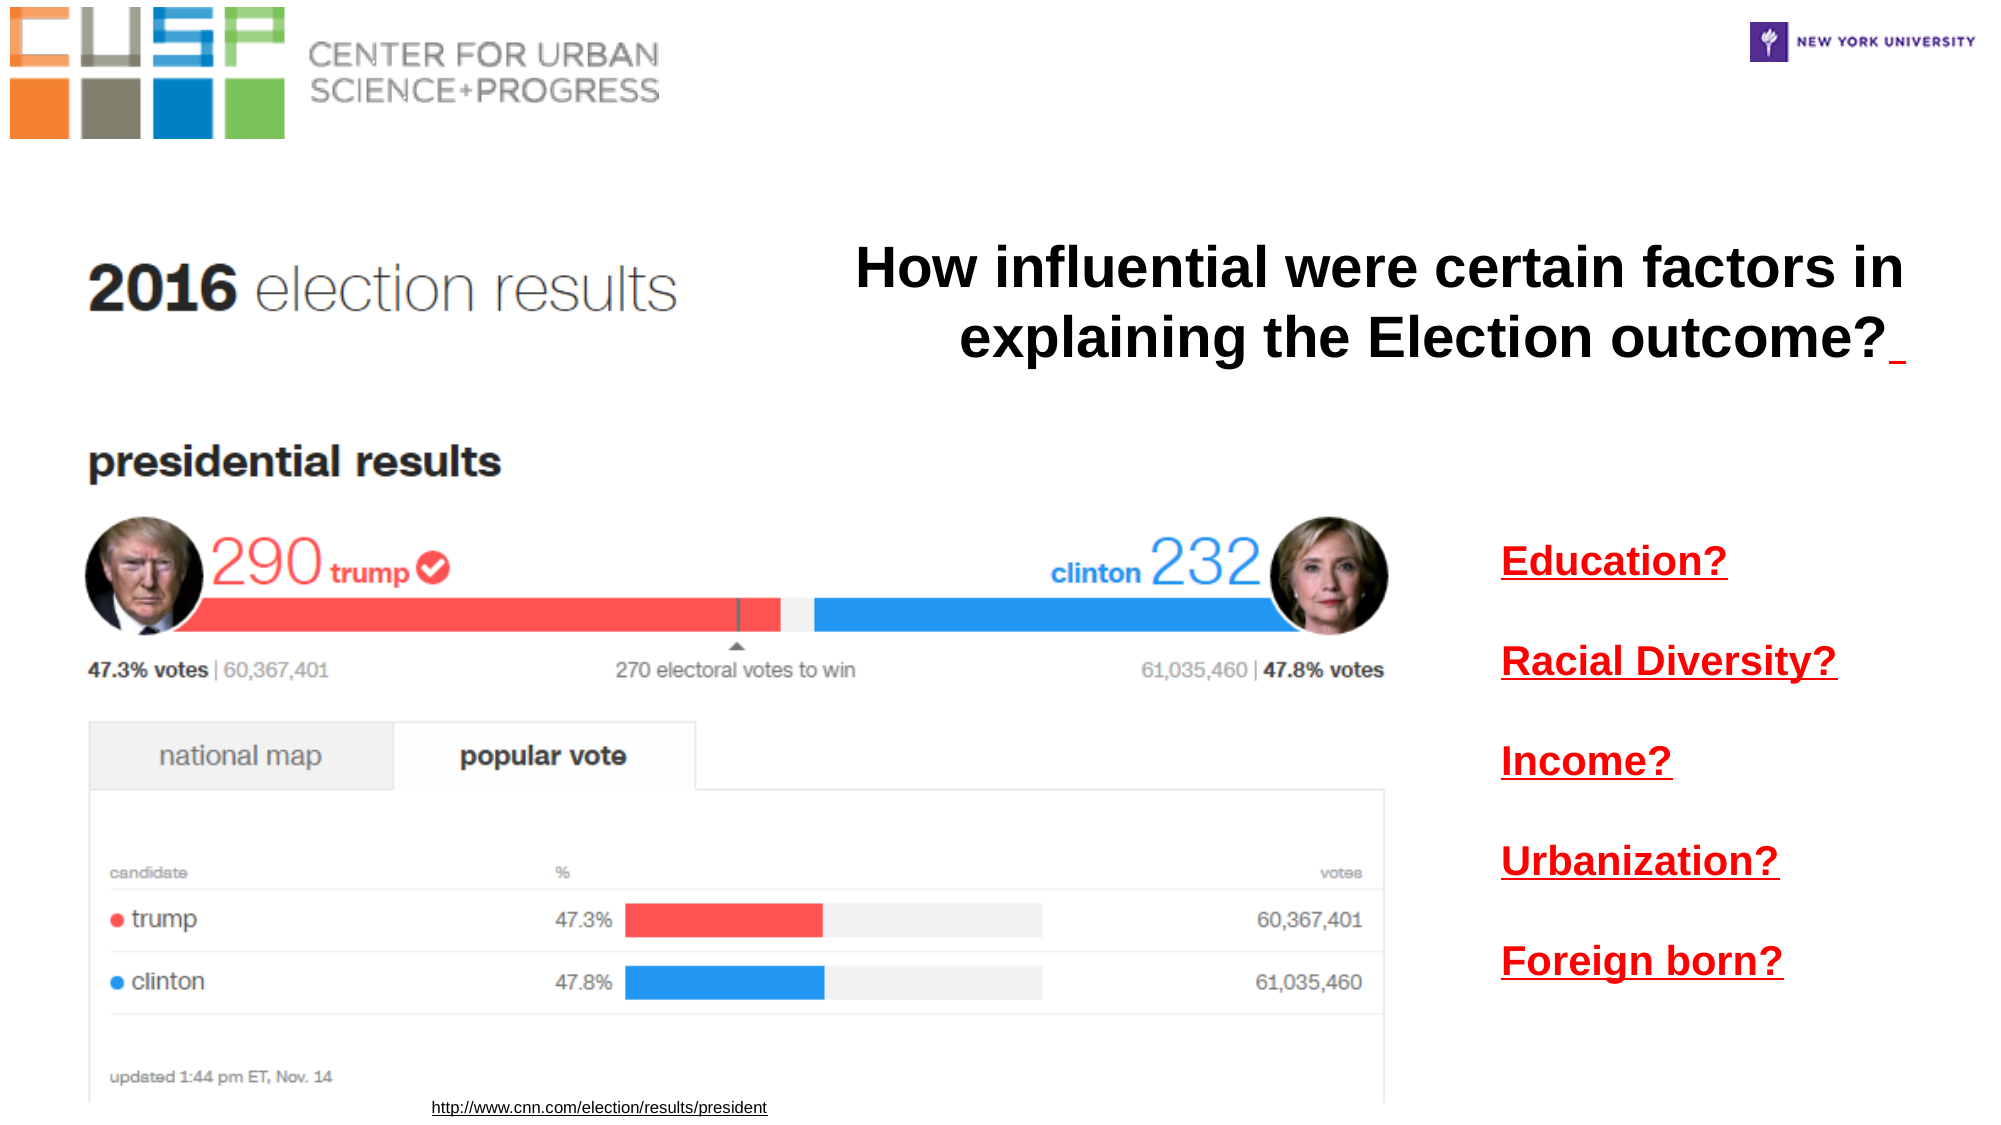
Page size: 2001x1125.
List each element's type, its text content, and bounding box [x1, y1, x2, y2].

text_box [10, 7, 1976, 140]
text_box Education? Racial Diversity? Income? Urbanization? Foreign born? [1485, 526, 1921, 996]
text_box How influential were certain factors in explaining the Election outcome? [761, 221, 1921, 353]
text_box http://www.cnn.com/election/results/president [416, 1111, 792, 1125]
picture [45, 237, 1419, 1103]
